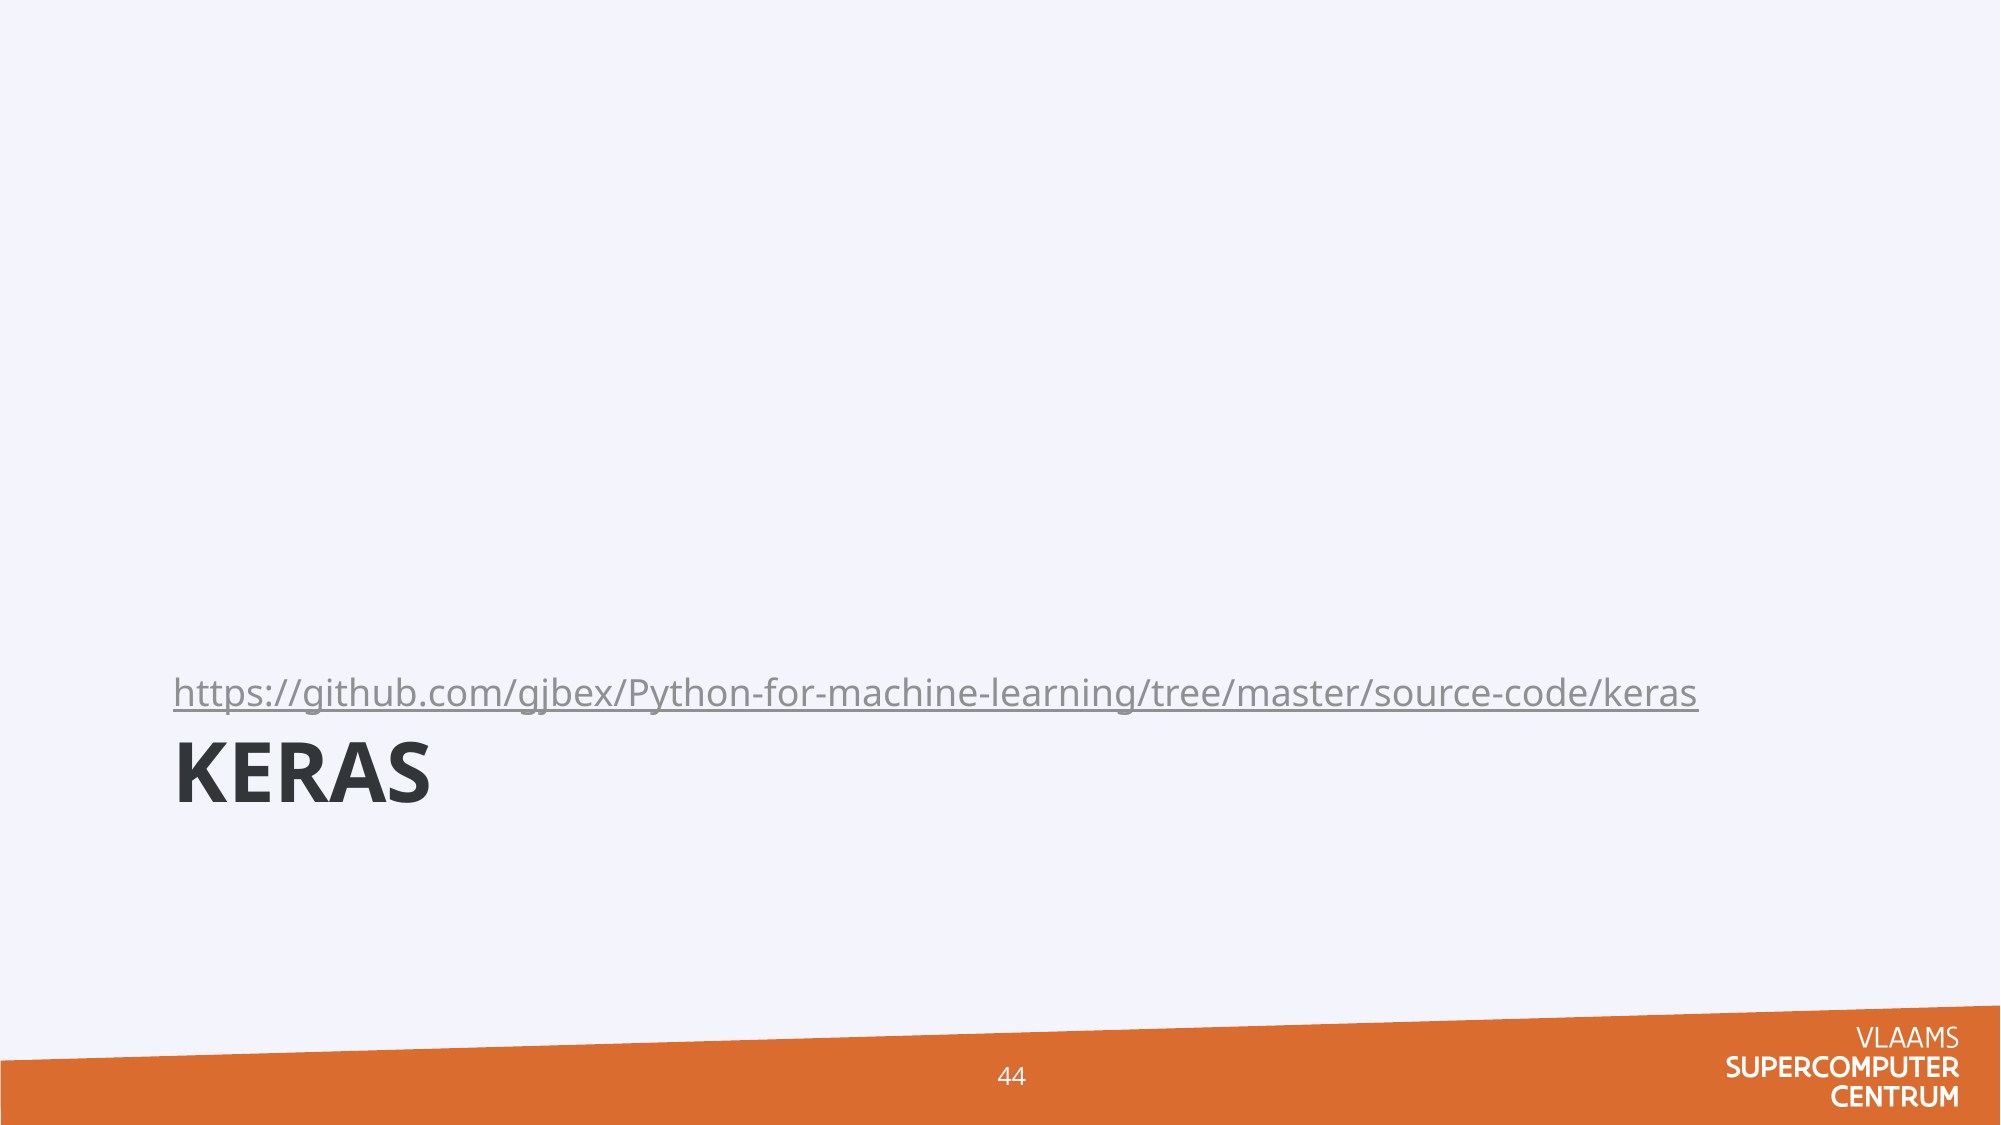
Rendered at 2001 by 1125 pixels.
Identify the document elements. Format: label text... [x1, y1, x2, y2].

list https://github.com/gjbex/Python-for-machine-learning/tree/master/source-code/keras [157, 476, 1858, 723]
title Keras [157, 723, 1858, 947]
slide_number 44 [958, 1047, 1042, 1108]
picture [1725, 1021, 1960, 1117]
